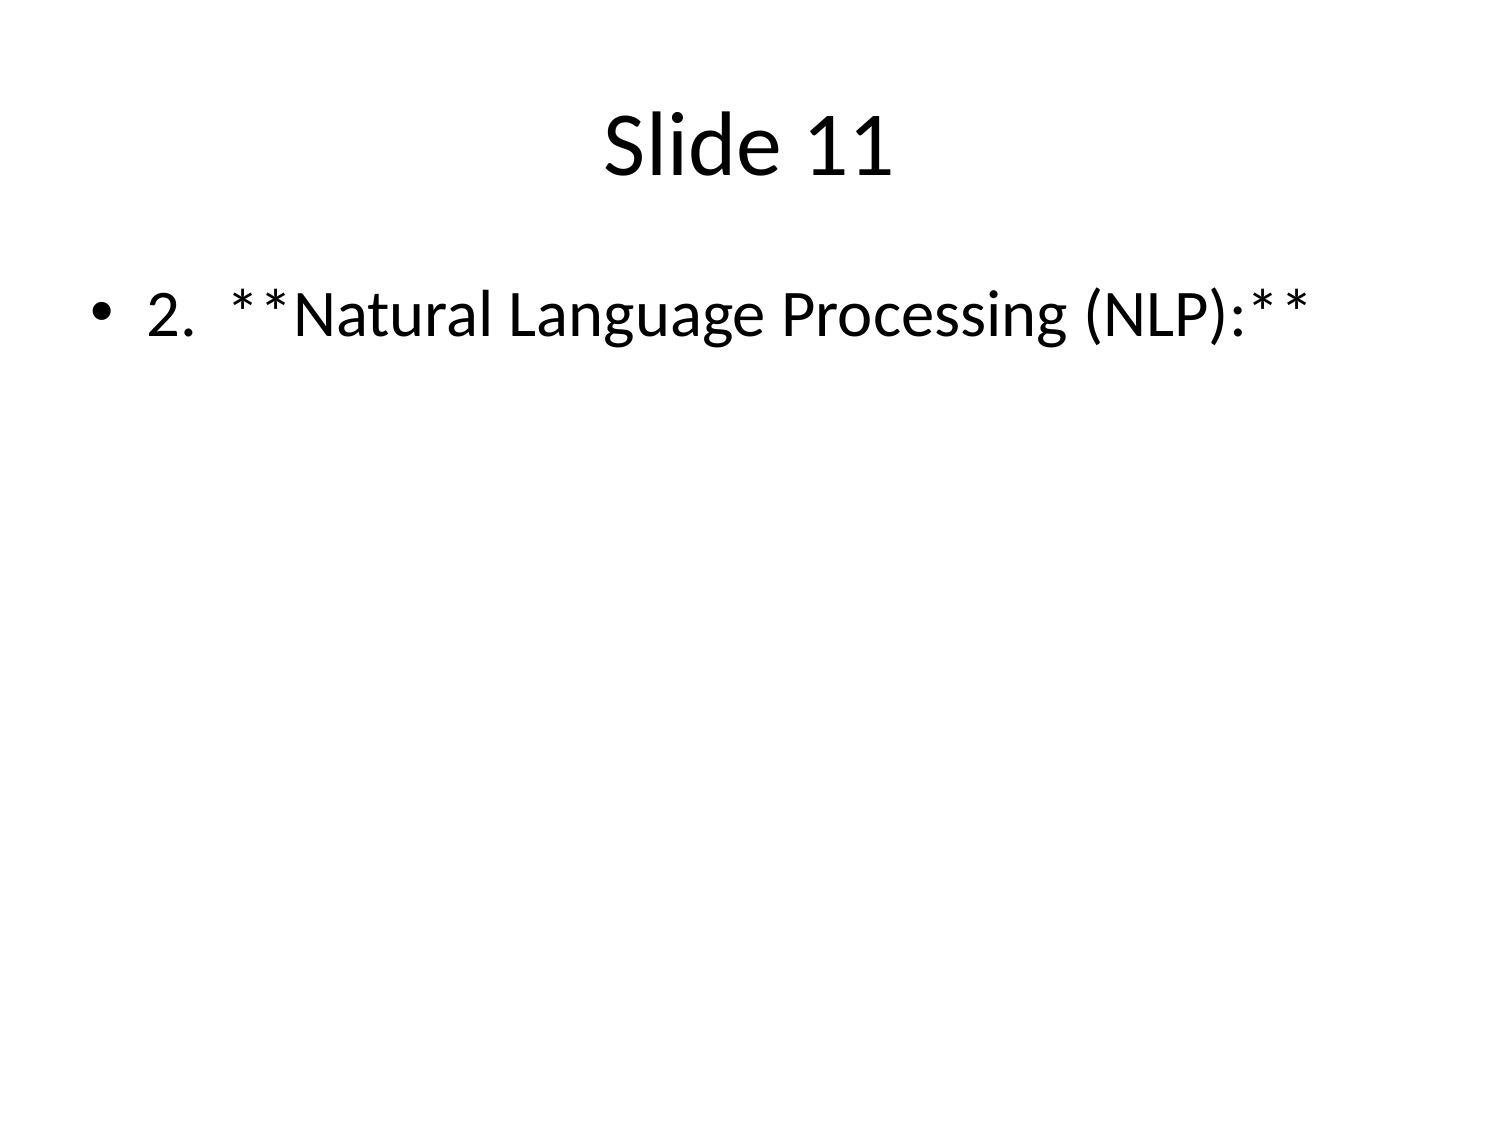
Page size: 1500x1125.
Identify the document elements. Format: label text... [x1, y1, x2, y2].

title Slide 11 [75, 45, 1425, 233]
list 2. **Natural Language Processing (NLP):** [75, 262, 1425, 1005]
